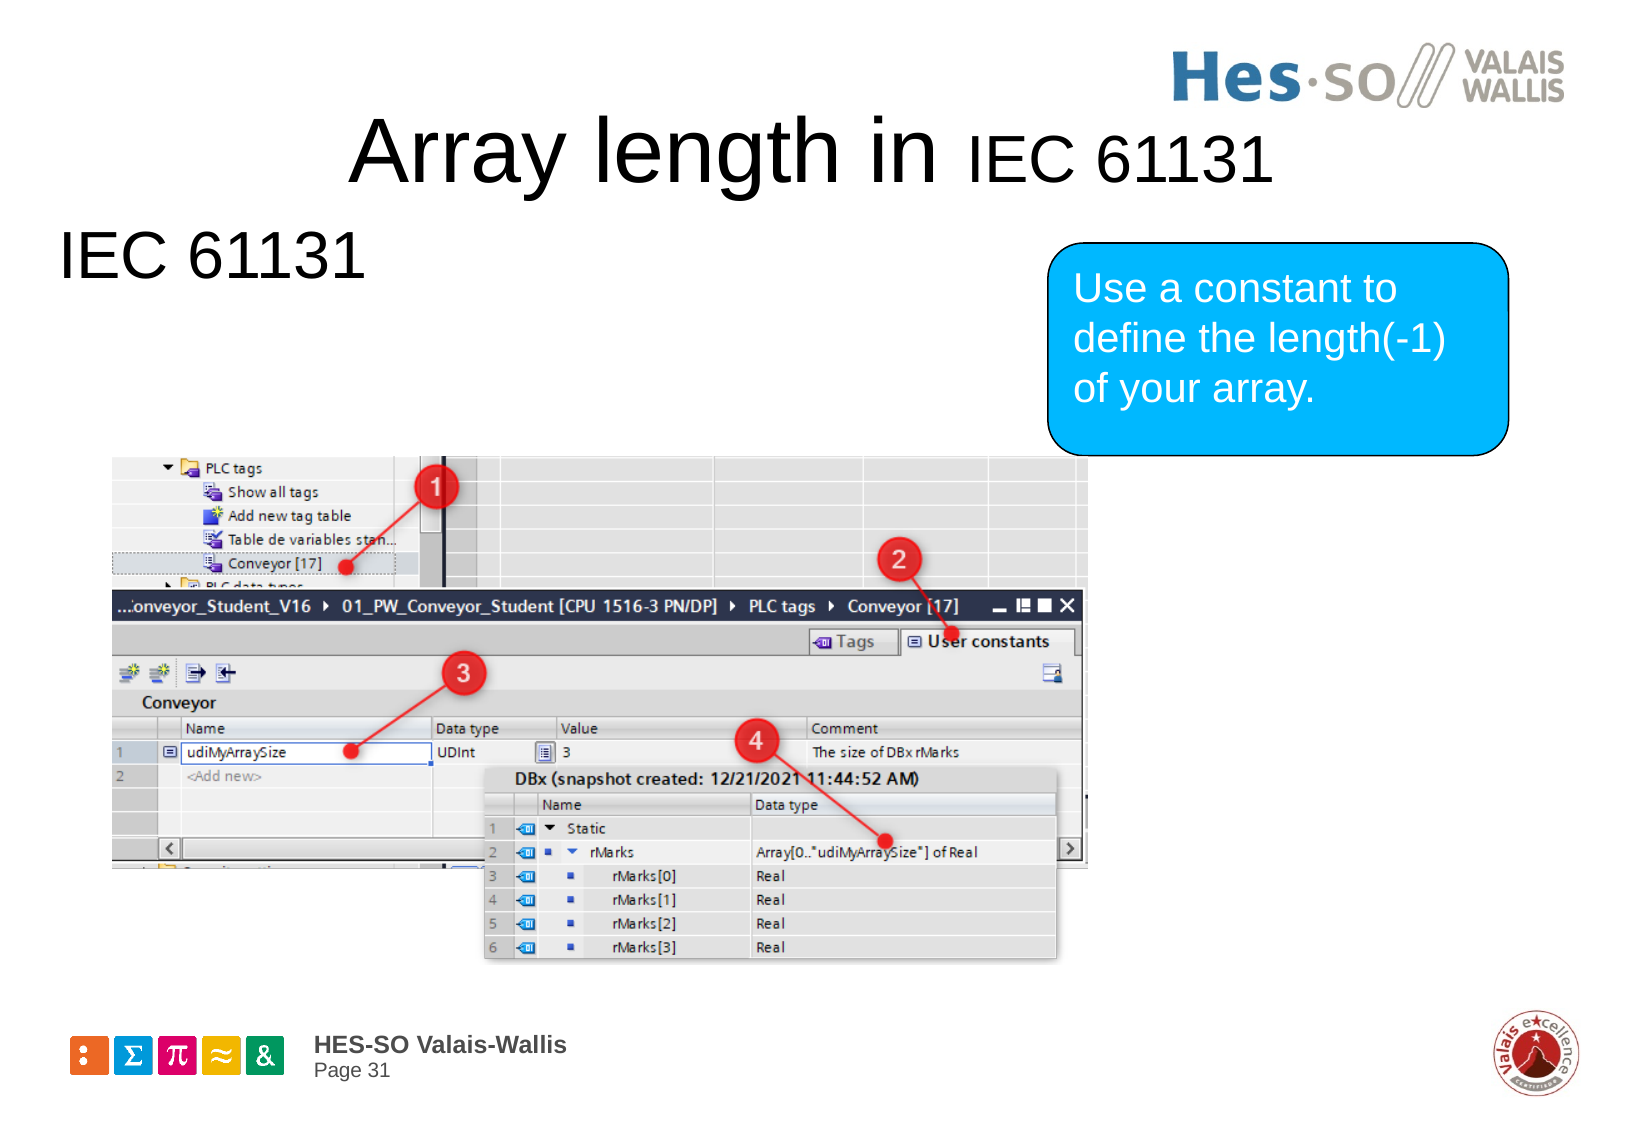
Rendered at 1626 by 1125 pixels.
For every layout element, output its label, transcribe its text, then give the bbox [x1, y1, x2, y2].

picture [112, 456, 1088, 966]
picture [126, 1059, 140, 1065]
picture [1173, 42, 1564, 108]
picture [1491, 1008, 1581, 1098]
title Array length in IEC 61131 [81, 58, 1544, 246]
picture [126, 1046, 141, 1057]
list IEC 61131 [58, 214, 754, 1000]
text_box Use a constant to define the length(-1) of your array. [1047, 243, 1509, 456]
picture [153, 1036, 284, 1075]
picture [70, 1036, 114, 1075]
